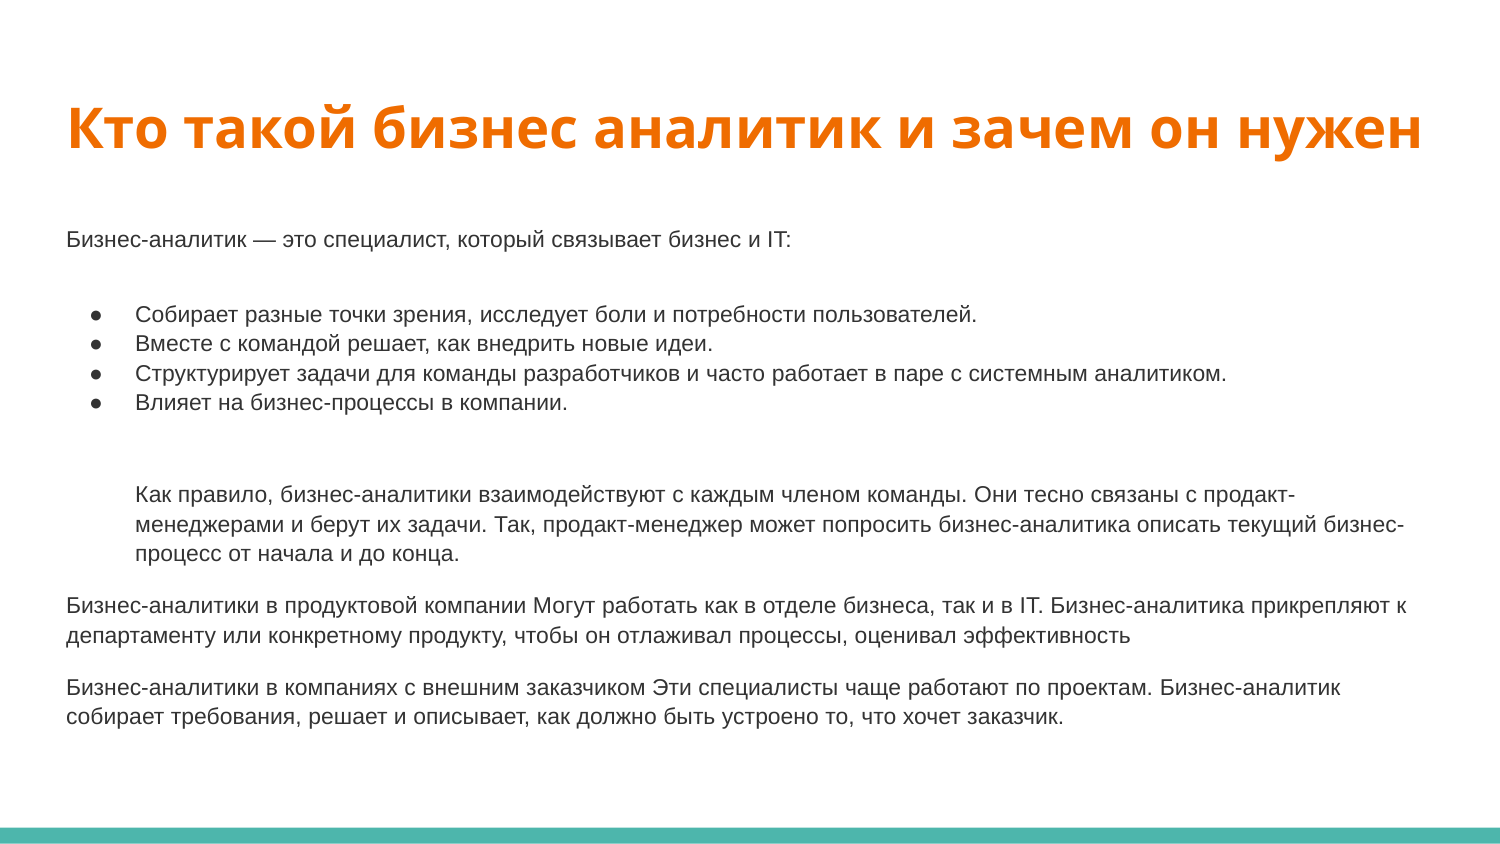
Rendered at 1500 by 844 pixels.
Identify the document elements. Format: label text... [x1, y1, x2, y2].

title Кто такой бизнес аналитик и зачем он нужен [51, 72, 1449, 189]
list Бизнес-аналитик — это специалист, который связывает бизнес и IT: Собирает разные точки зрения, исследует боли и потребности пользователей. Вместе с командой решает, как внедрить новые идеи. Структурирует задачи для команды разработчиков и часто работает в паре с системным аналитиком. Влияет на бизнес-процессы в компании. Как правило, бизнес-аналитики взаимодействуют с каждым членом команды. Они тесно связаны с продакт-менеджерами и берут их задачи. Так, продакт-менеджер может попросить бизнес-аналитика описать текущий бизнес-процесс от начала и до конца. Бизнес-аналитики в продуктовой компании Могут работать как в отделе бизнеса, так и в IT. Бизнес-аналитика прикрепляют к департаменту или конкретному продукту, чтобы он отлаживал процессы, оценивал эффективность Бизнес-аналитики в компаниях с внешним заказчиком Эти специалисты чаще работают по проектам. Бизнес-аналитик собирает требования, решает и описывает, как должно быть устроено то, что хочет заказчик. [51, 207, 1449, 750]
